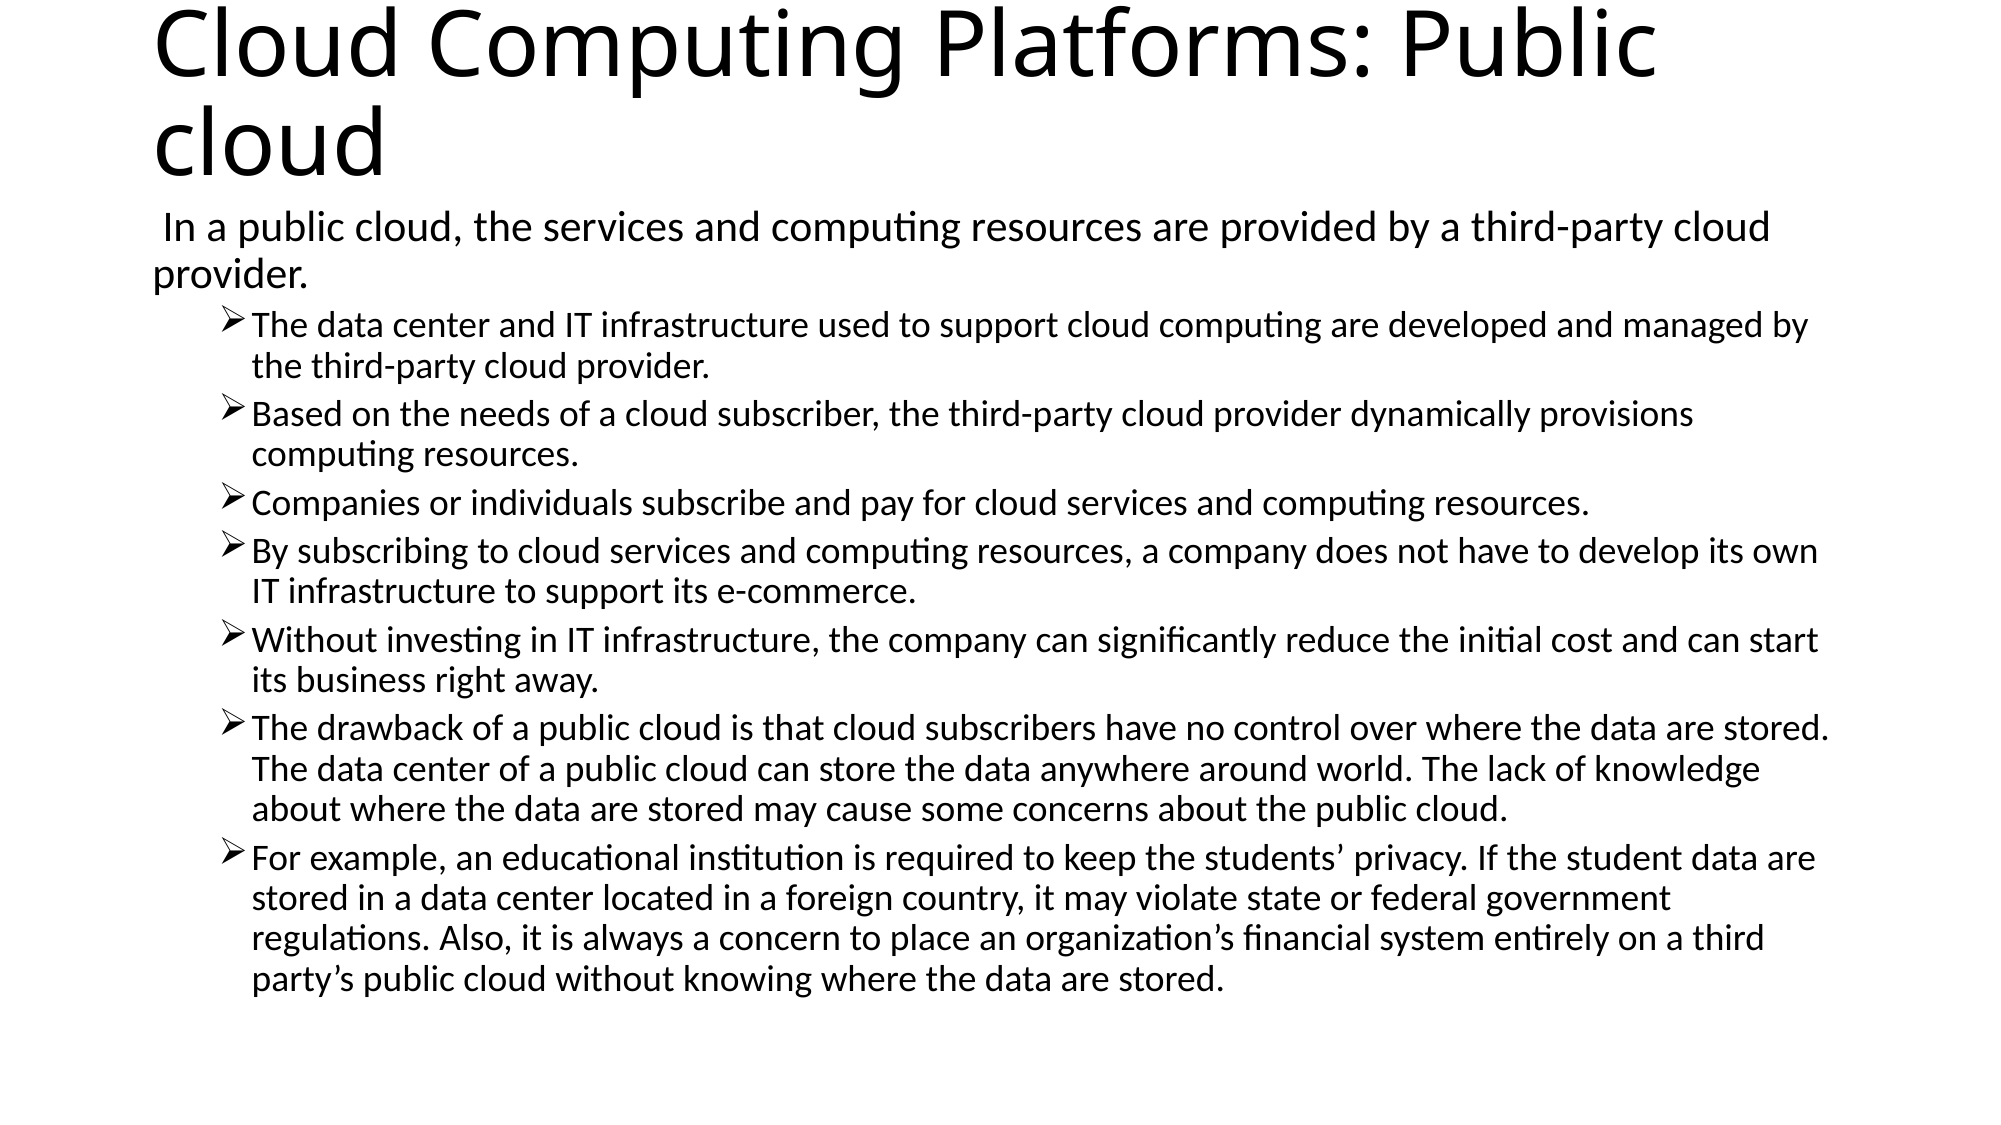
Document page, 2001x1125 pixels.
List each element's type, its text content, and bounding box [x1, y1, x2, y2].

title Cloud Computing Platforms: Public cloud [137, 23, 1863, 170]
list In a public cloud, the services and computing resources are provided by a third-party cloud provider. The data center and IT infrastructure used to support cloud computing are developed and managed by the third-party cloud provider. Based on the needs of a cloud subscriber, the third-party cloud provider dynamically provisions computing resources. Companies or individuals subscribe and pay for cloud services and computing resources. By subscribing to cloud services and computing resources, a company does not have to develop its own IT infrastructure to support its e-commerce. Without investing in IT infrastructure, the company can significantly reduce the initial cost and can start its business right away. The drawback of a public cloud is that cloud subscribers have no control over where the data are stored. The data center of a public cloud can store the data anywhere around world. The lack of knowledge about where the data are stored may cause some concerns about the public cloud. For example, an educational institution is required to keep the students’ privacy. If the student data are stored in a data center located in a foreign country, it may violate state or federal government regulations. Also, it is always a concern to place an organization’s financial system entirely on a third party’s public cloud without knowing where the data are stored. [137, 195, 1863, 1014]
